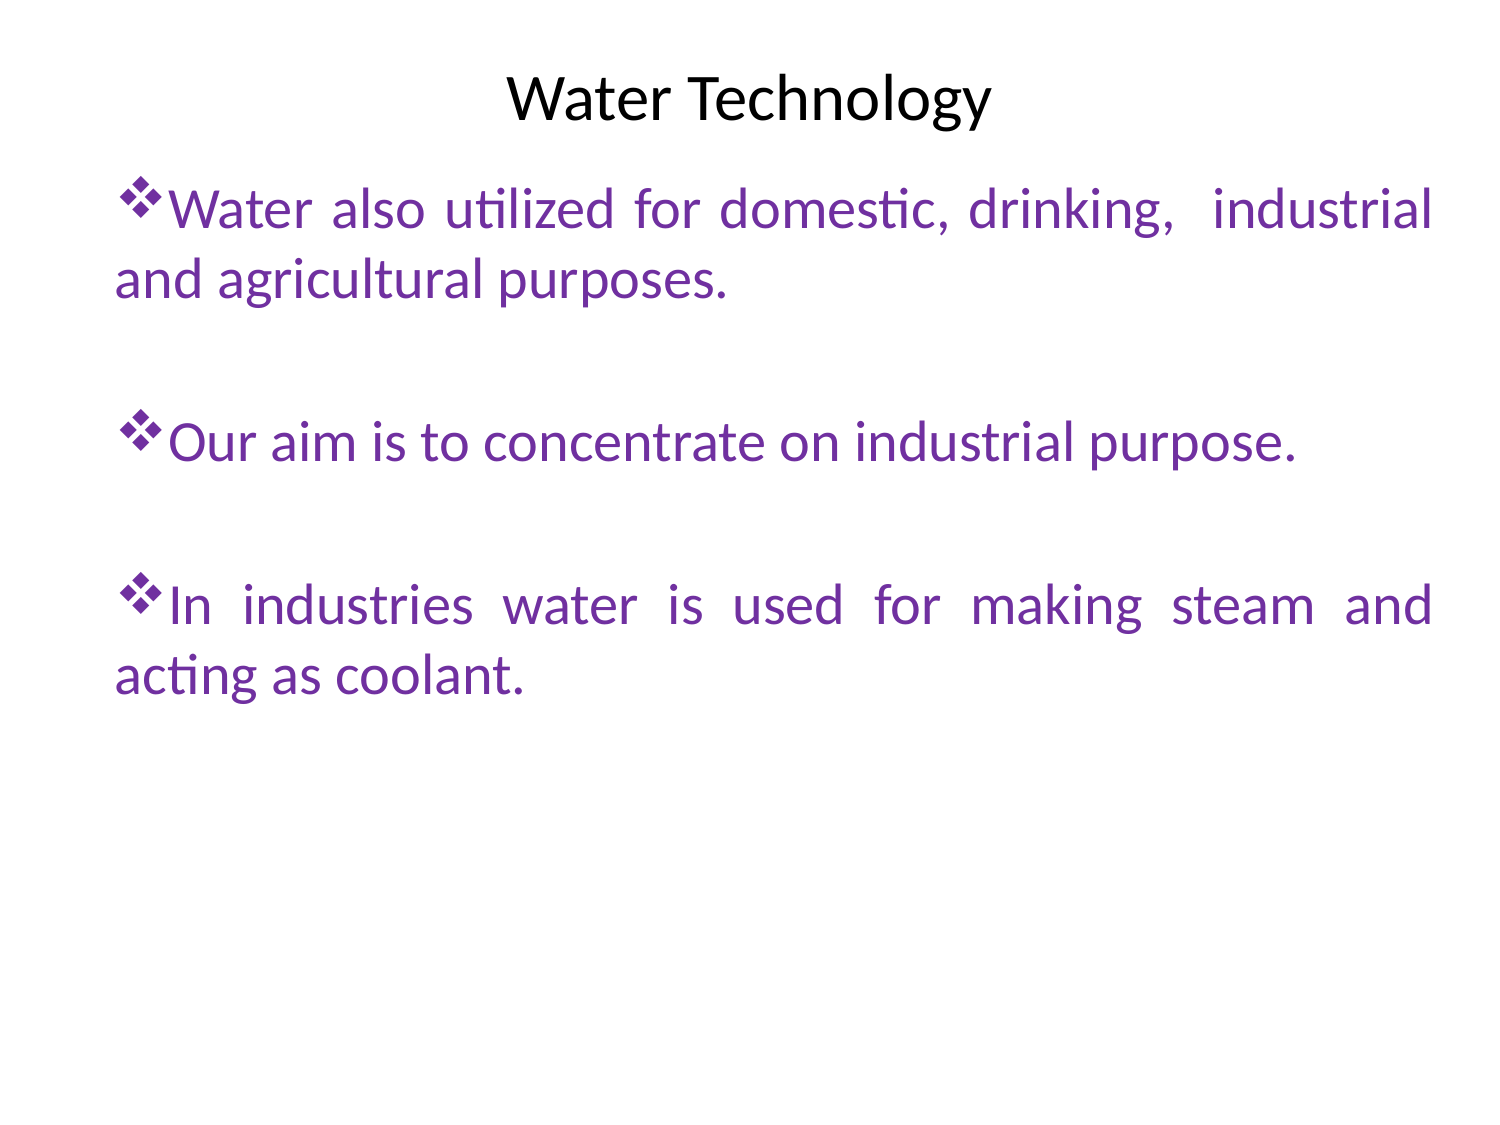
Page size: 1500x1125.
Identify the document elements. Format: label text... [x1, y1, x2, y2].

title Water Technology [112, 50, 1388, 138]
subtitle Water also utilized for domestic, drinking, industrial and agricultural purposes. Our aim is to concentrate on industrial purpose. In industries water is used for making steam and acting as coolant. [99, 162, 1450, 1063]
